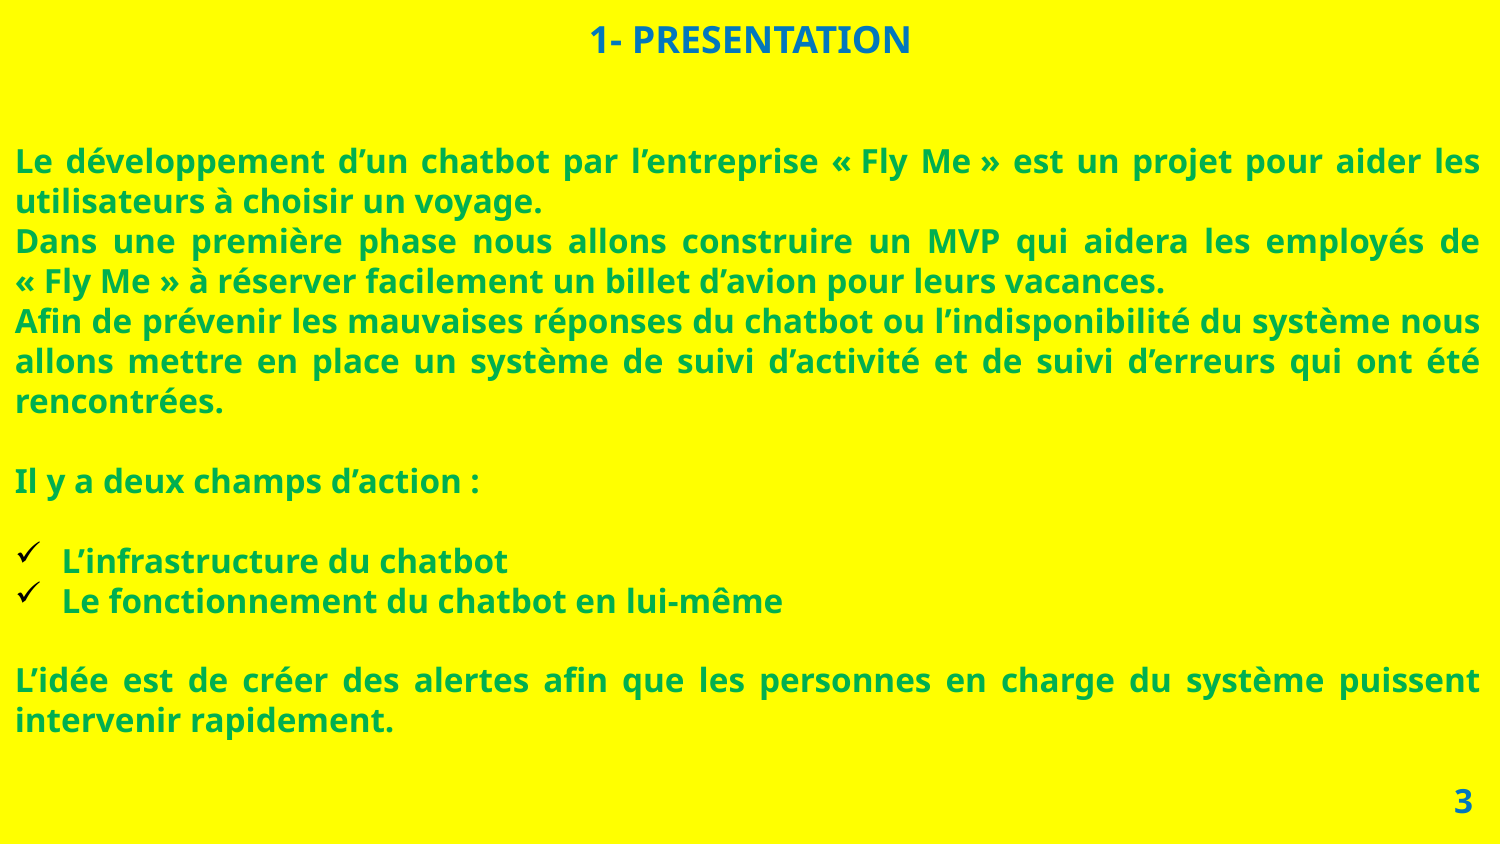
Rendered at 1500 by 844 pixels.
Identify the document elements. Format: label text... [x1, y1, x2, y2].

slide_number 3 [1398, 770, 1489, 835]
text_box Le développement d’un chatbot par l’entreprise « Fly Me » est un projet pour aider les utilisateurs à choisir un voyage. Dans une première phase nous allons construire un MVP qui aidera les employés de « Fly Me » à réserver facilement un billet d’avion pour leurs vacances. Afin de prévenir les mauvaises réponses du chatbot ou l’indisponibilité du système nous allons mettre en place un système de suivi d’activité et de suivi d’erreurs qui ont été rencontrées. Il y a deux champs d’action : L’infrastructure du chatbot Le fonctionnement du chatbot en lui-même L’idée est de créer des alertes afin que les personnes en charge du système puissent intervenir rapidement. [0, 133, 1498, 747]
title 1- PRESENTATION [1, 0, 1500, 77]
